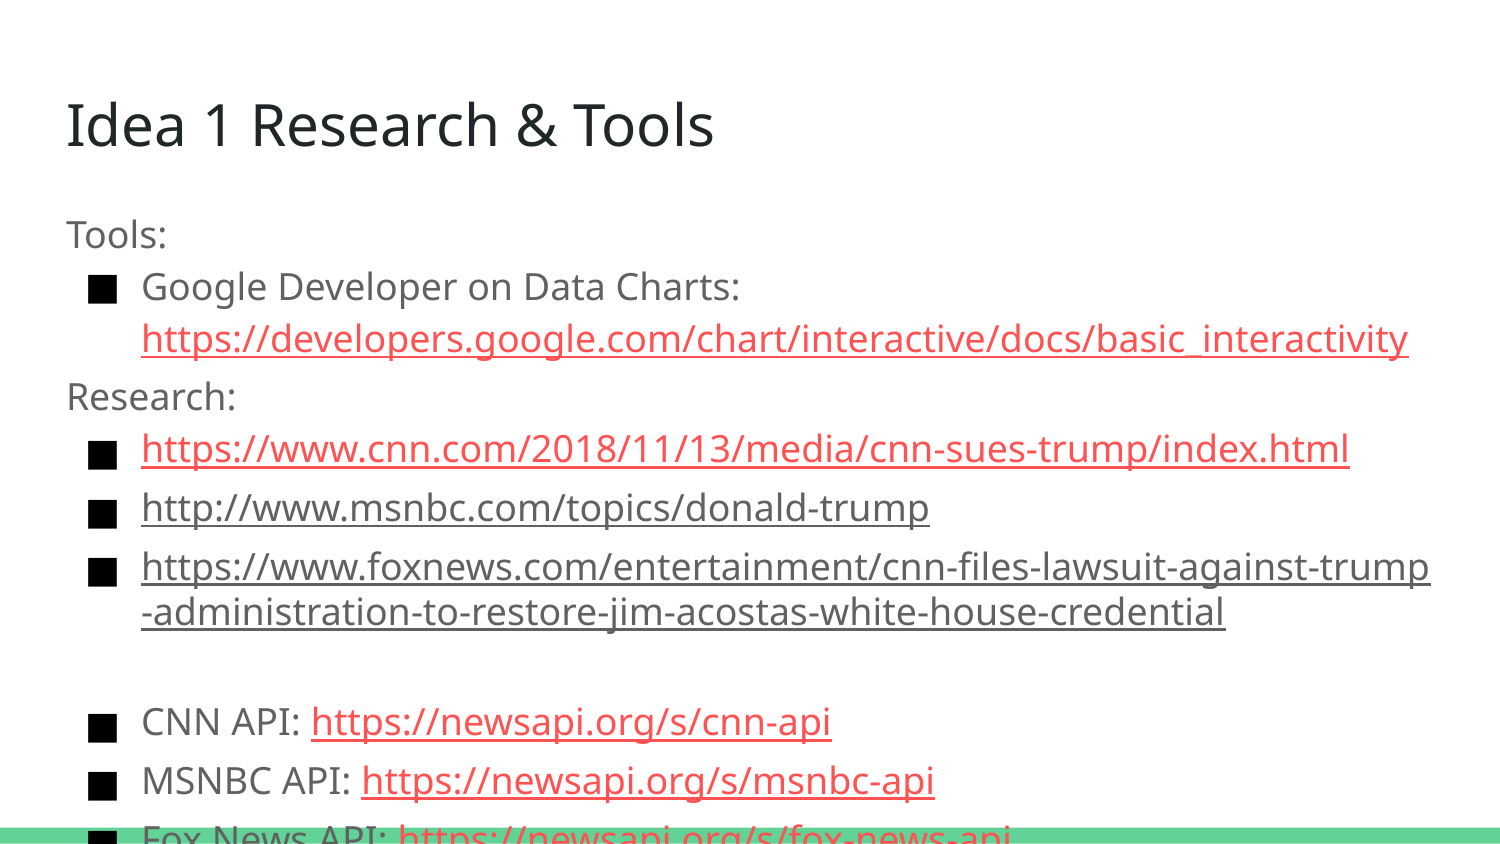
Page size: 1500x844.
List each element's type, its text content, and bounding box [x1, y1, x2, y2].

title Idea 1 Research & Tools [51, 72, 1449, 167]
list Tools: Google Developer on Data Charts: https://developers.google.com/chart/interactive/docs/basic_interactivity Research: https://www.cnn.com/2018/11/13/media/cnn-sues-trump/index.html http://www.msnbc.com/topics/donald-trump https://www.foxnews.com/entertainment/cnn-files-lawsuit-against-trump-administration-to-restore-jim-acostas-white-house-credential CNN API: https://newsapi.org/s/cnn-api MSNBC API: https://newsapi.org/s/msnbc-api Fox News API: https://newsapi.org/s/fox-news-api [51, 189, 1449, 750]
